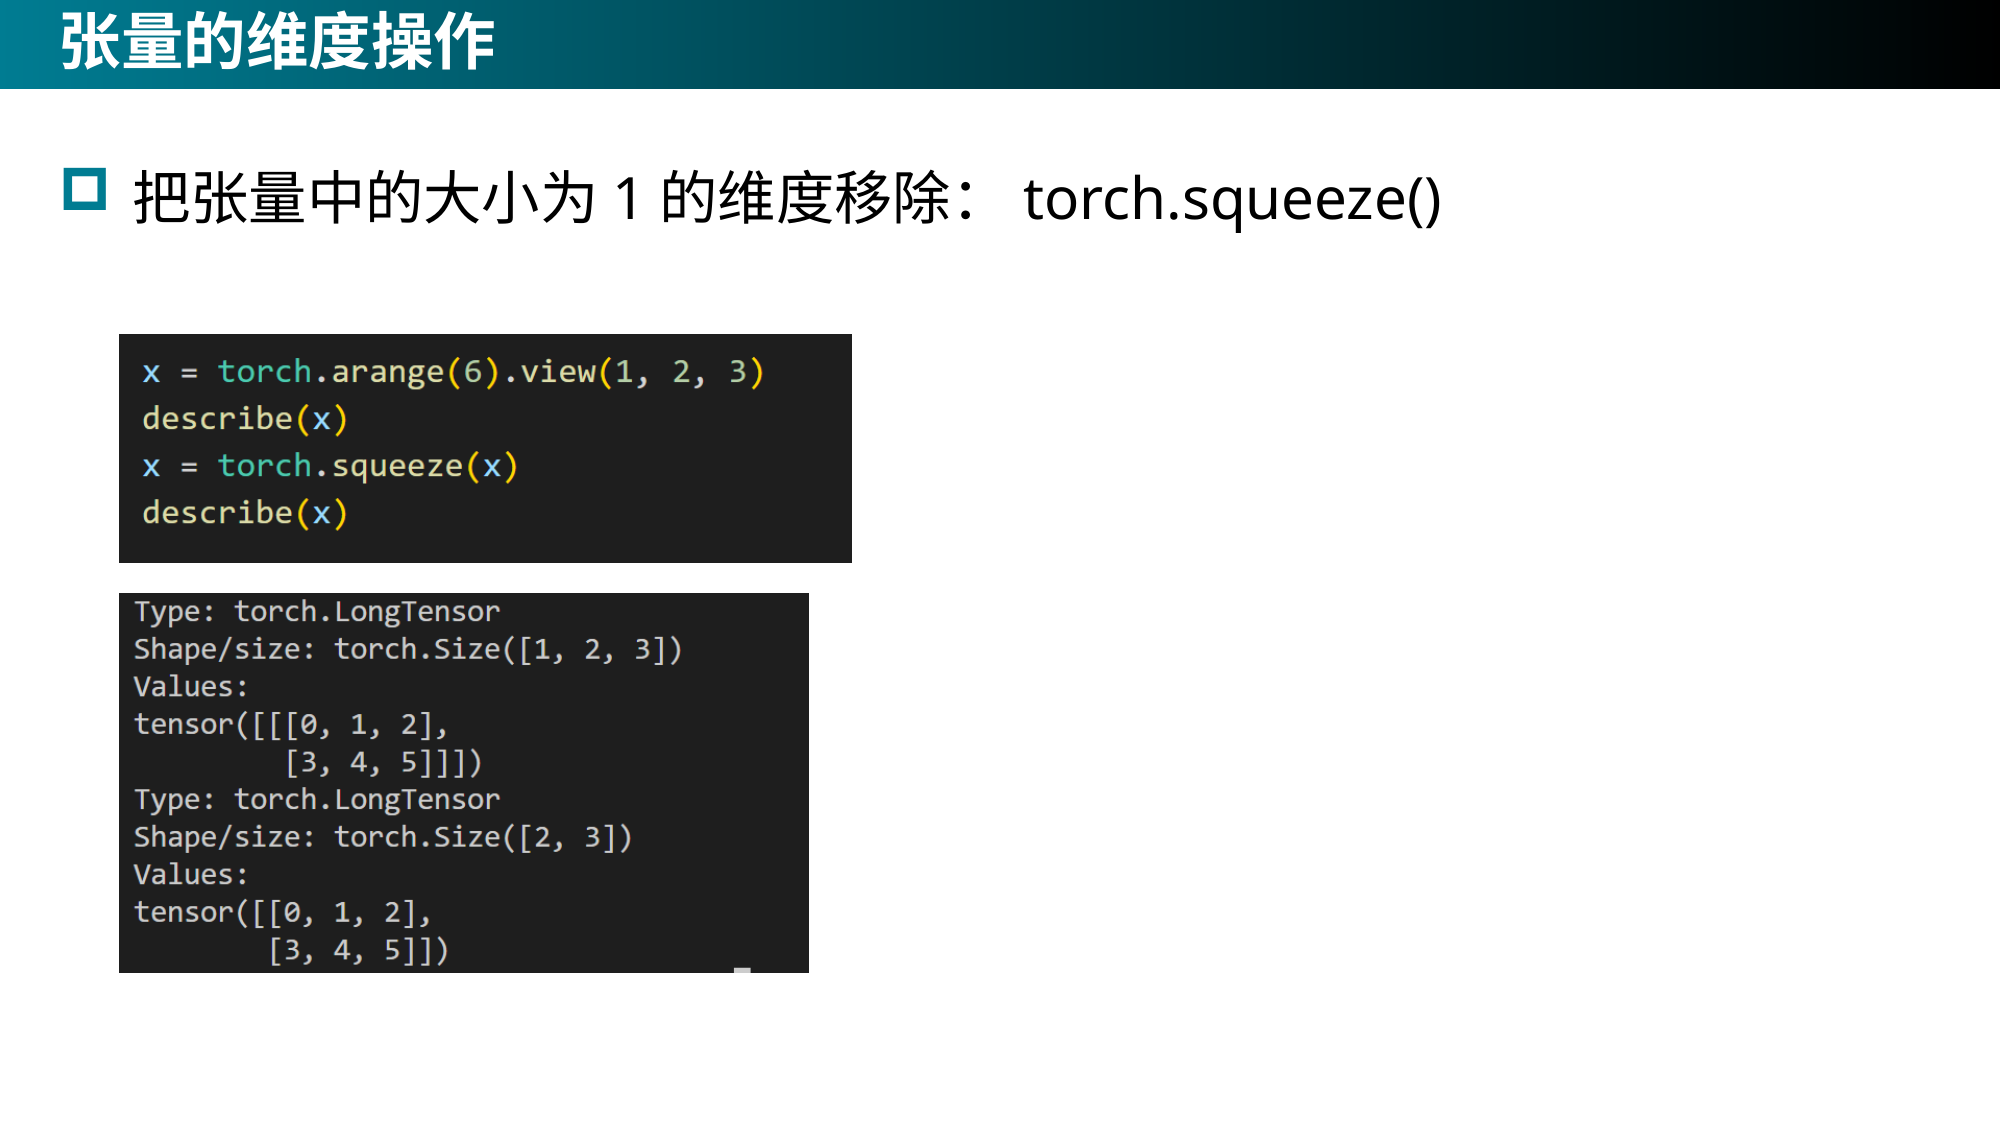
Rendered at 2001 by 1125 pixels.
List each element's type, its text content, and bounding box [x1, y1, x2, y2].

title 张量的维度操作 [0, 0, 2000, 88]
list 把张量中的大小为1的维度移除：torch.squeeze() [0, 88, 2000, 1094]
picture [119, 334, 852, 563]
picture [119, 593, 809, 973]
